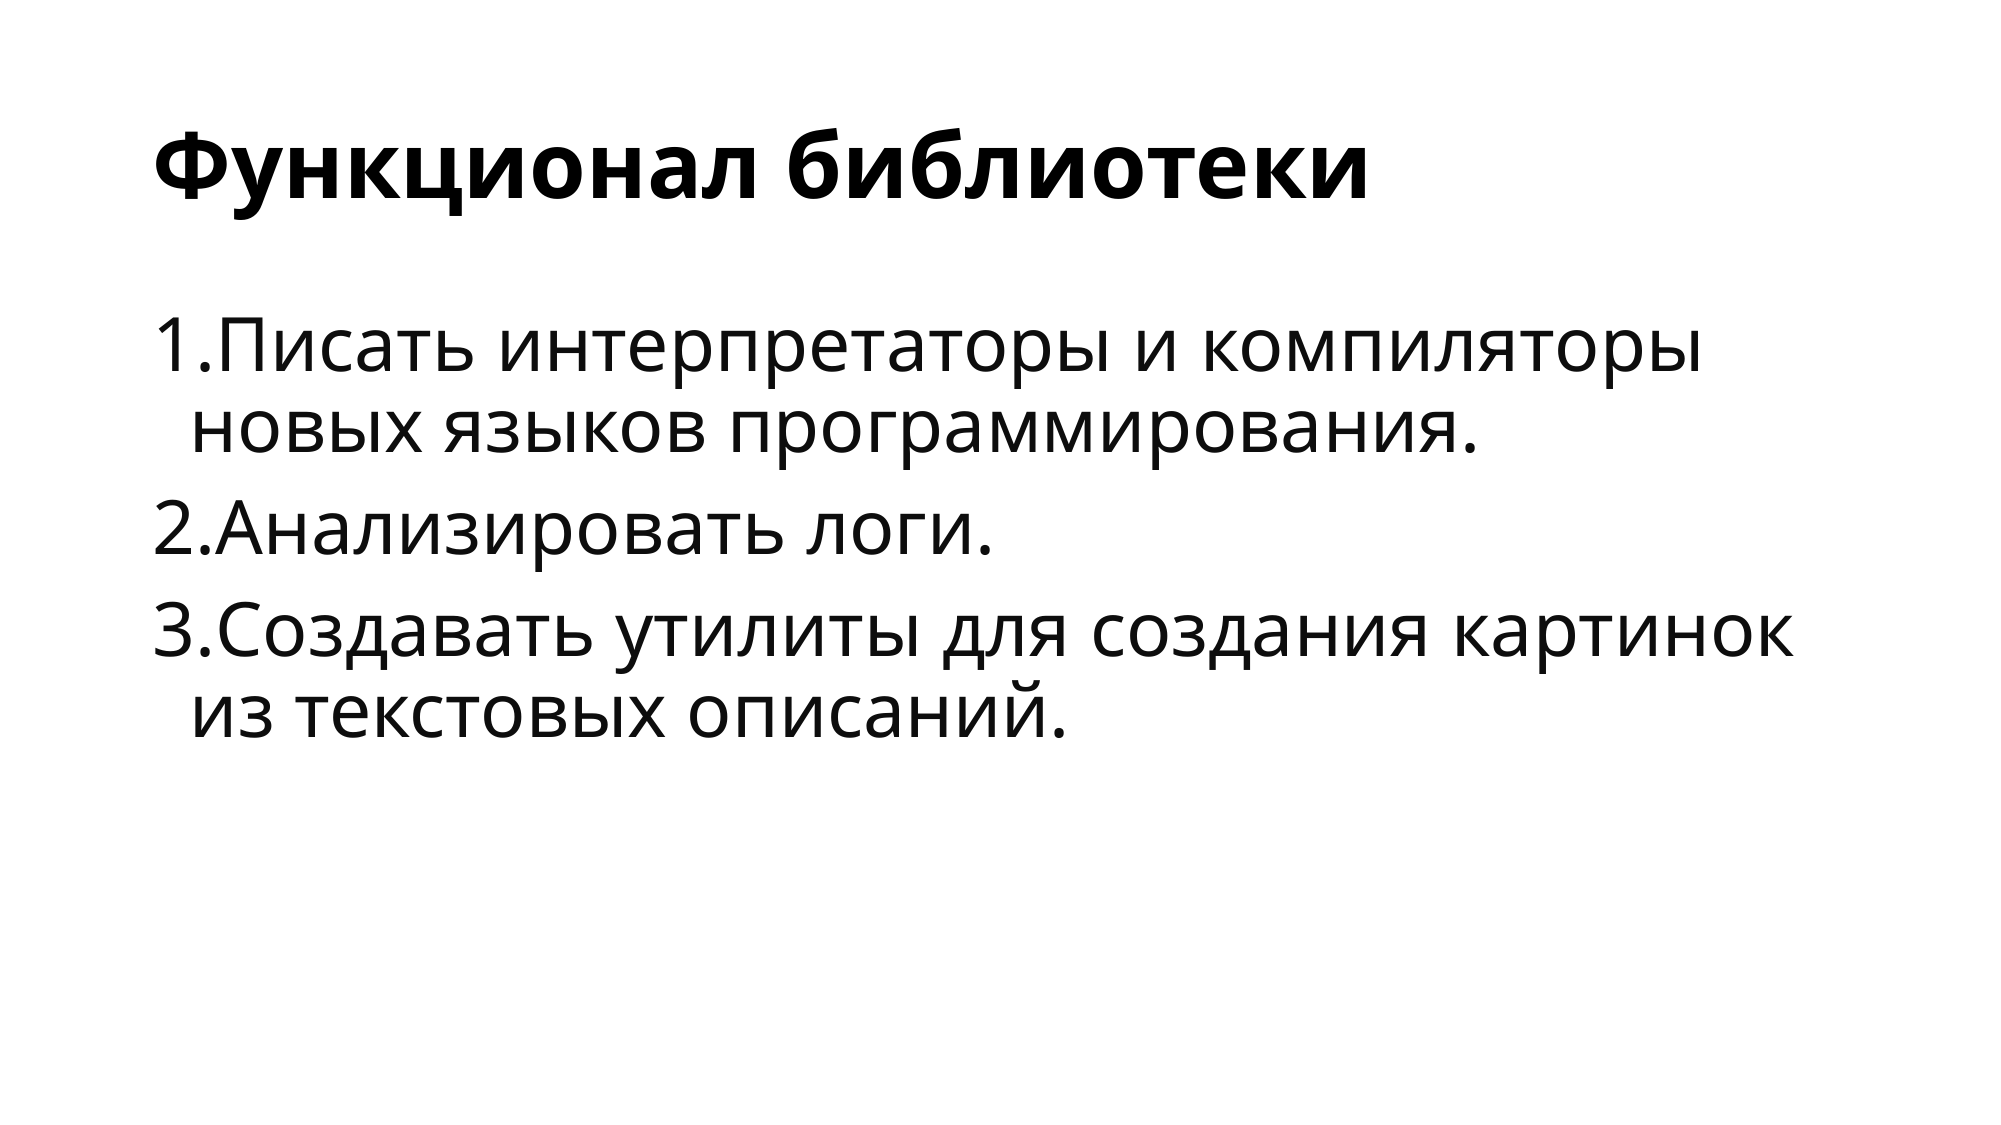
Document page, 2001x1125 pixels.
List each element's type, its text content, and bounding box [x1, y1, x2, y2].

list Писать интерпретаторы и компиляторы новых языков программирования. Анализировать логи. Создавать утилиты для создания картинок из текстовых описаний. [137, 299, 1863, 1014]
title Функционал библиотеки [137, 59, 1863, 278]
